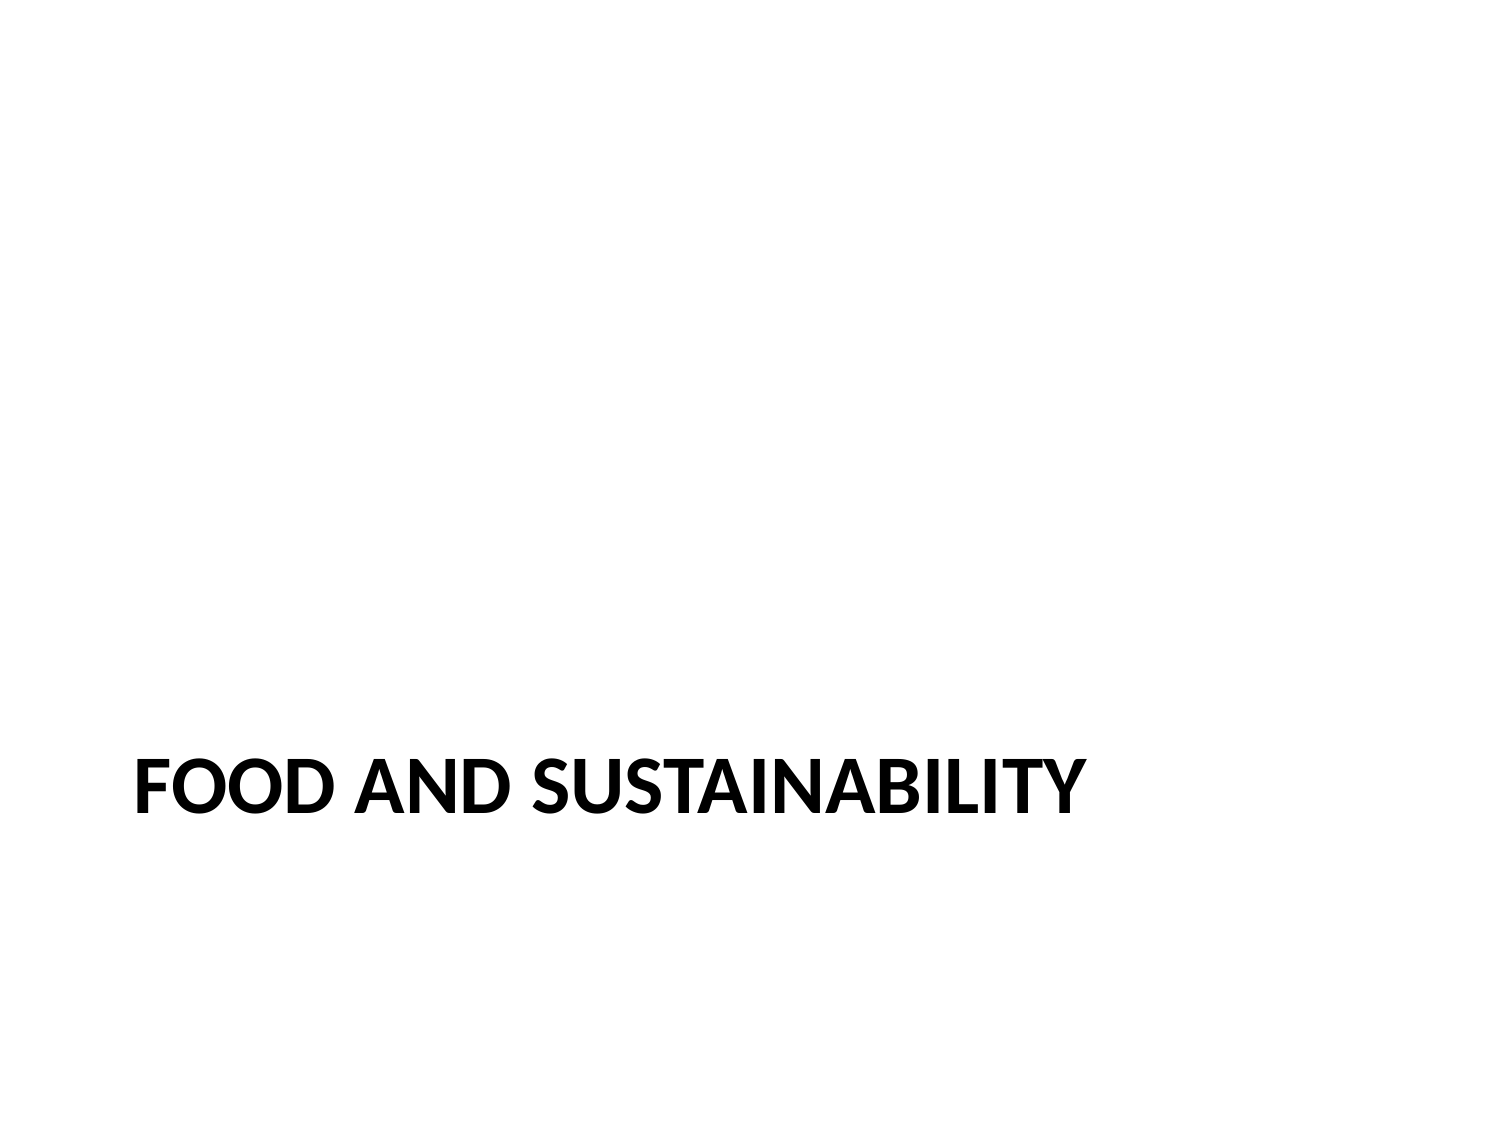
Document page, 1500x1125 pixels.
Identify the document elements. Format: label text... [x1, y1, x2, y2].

title Food and Sustainability [118, 722, 1394, 947]
